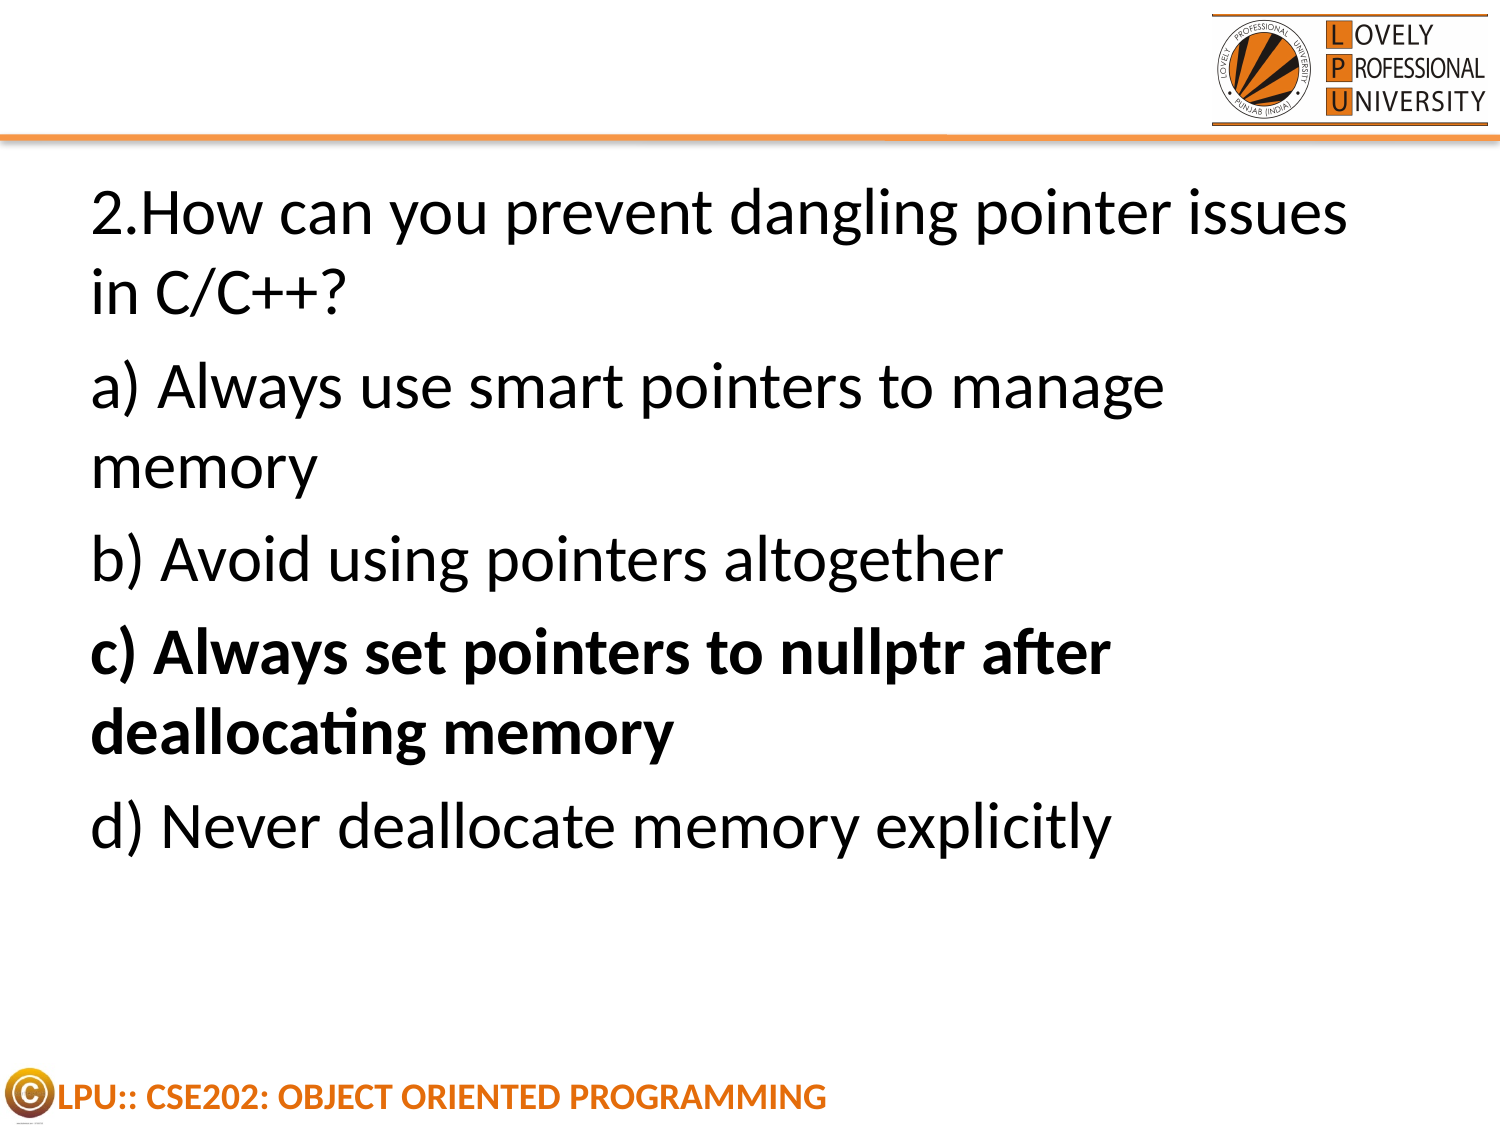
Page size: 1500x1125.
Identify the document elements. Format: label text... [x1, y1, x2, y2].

picture [1212, 14, 1488, 126]
list 2.How can you prevent dangling pointer issues in C/C++? a) Always use smart pointers to manage memory b) Avoid using pointers altogether c) Always set pointers to nullptr after deallocating memory d) Never deallocate memory explicitly [75, 160, 1425, 1005]
picture [0, 1063, 59, 1125]
